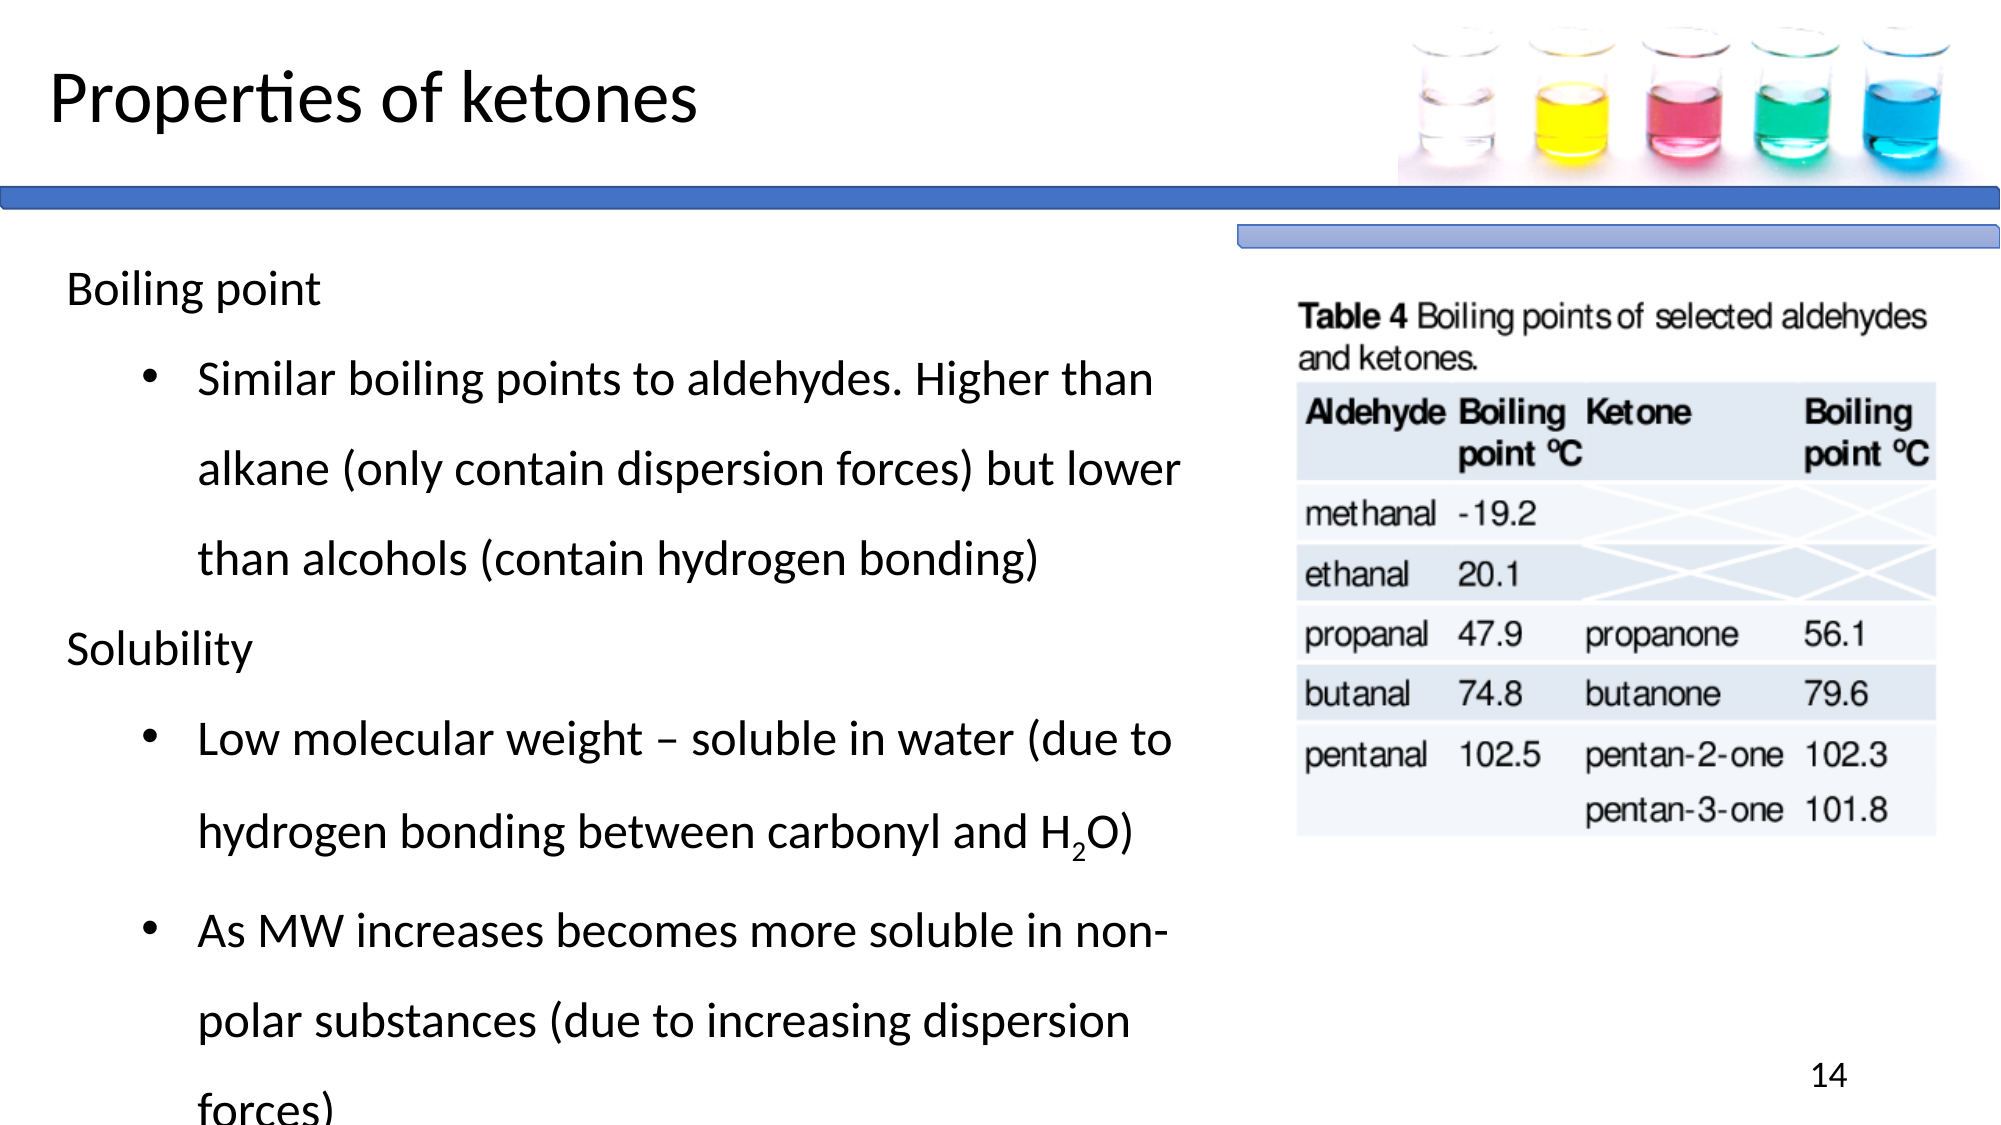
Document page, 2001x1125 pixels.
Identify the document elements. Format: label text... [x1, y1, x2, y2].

text_box Boiling point Similar boiling points to aldehydes. Higher than alkane (only contain dispersion forces) but lower than alcohols (contain hydrogen bonding) Solubility Low molecular weight – soluble in water (due to hydrogen bonding between carbonyl and H2O) As MW increases becomes more soluble in non-polar substances (due to increasing dispersion forces) [51, 217, 1221, 1125]
picture [1289, 273, 1949, 851]
text_box Properties of ketones [34, 40, 1324, 146]
picture [1397, 0, 2000, 188]
text_box [1237, 224, 2000, 248]
slide_number ‹#› [1412, 1042, 1863, 1103]
text_box [0, 186, 2000, 209]
